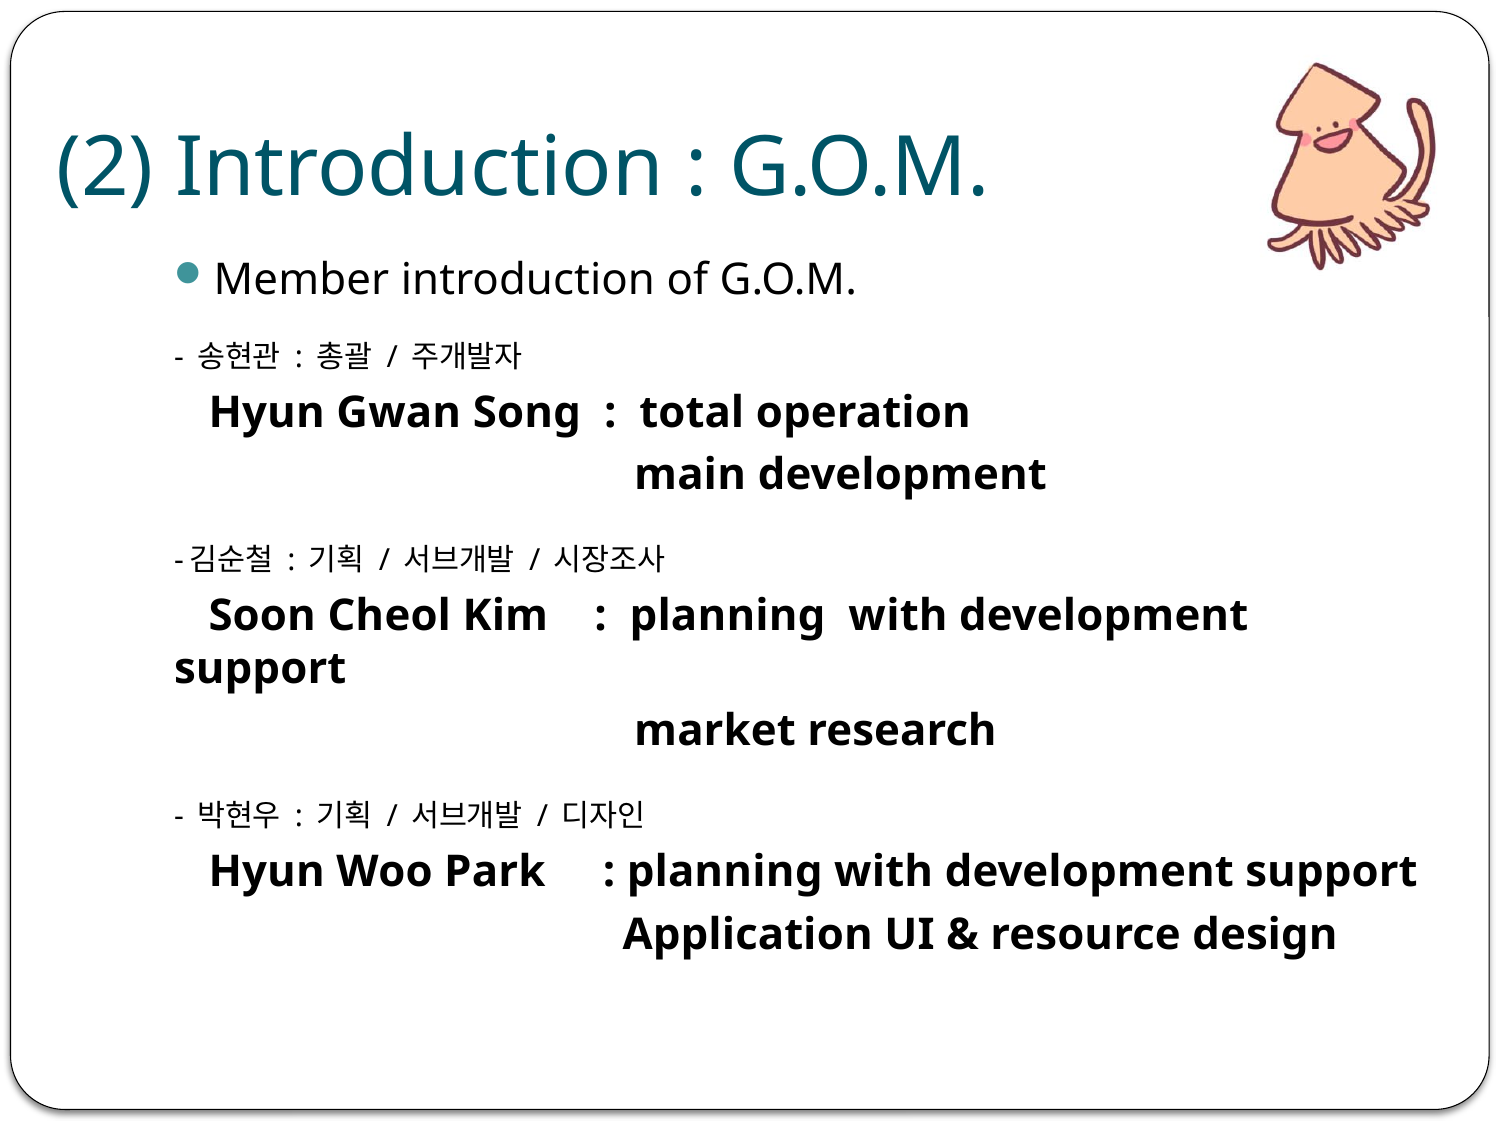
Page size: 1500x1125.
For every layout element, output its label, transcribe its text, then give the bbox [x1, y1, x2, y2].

title (2) Introduction : G.O.M. [41, 39, 1317, 228]
picture [1222, 42, 1459, 280]
list Member introduction of G.O.M. - 송현관 : 총괄 / 주개발자 Hyun Gwan Song : total operation main development -김순철 : 기획 / 서브개발 / 시장조사 Soon Cheol Kim : planning with development support market research - 박현우 : 기획 / 서브개발 / 디자인 Hyun Woo Park : planning with development support Application UI & resource design [159, 243, 1435, 994]
